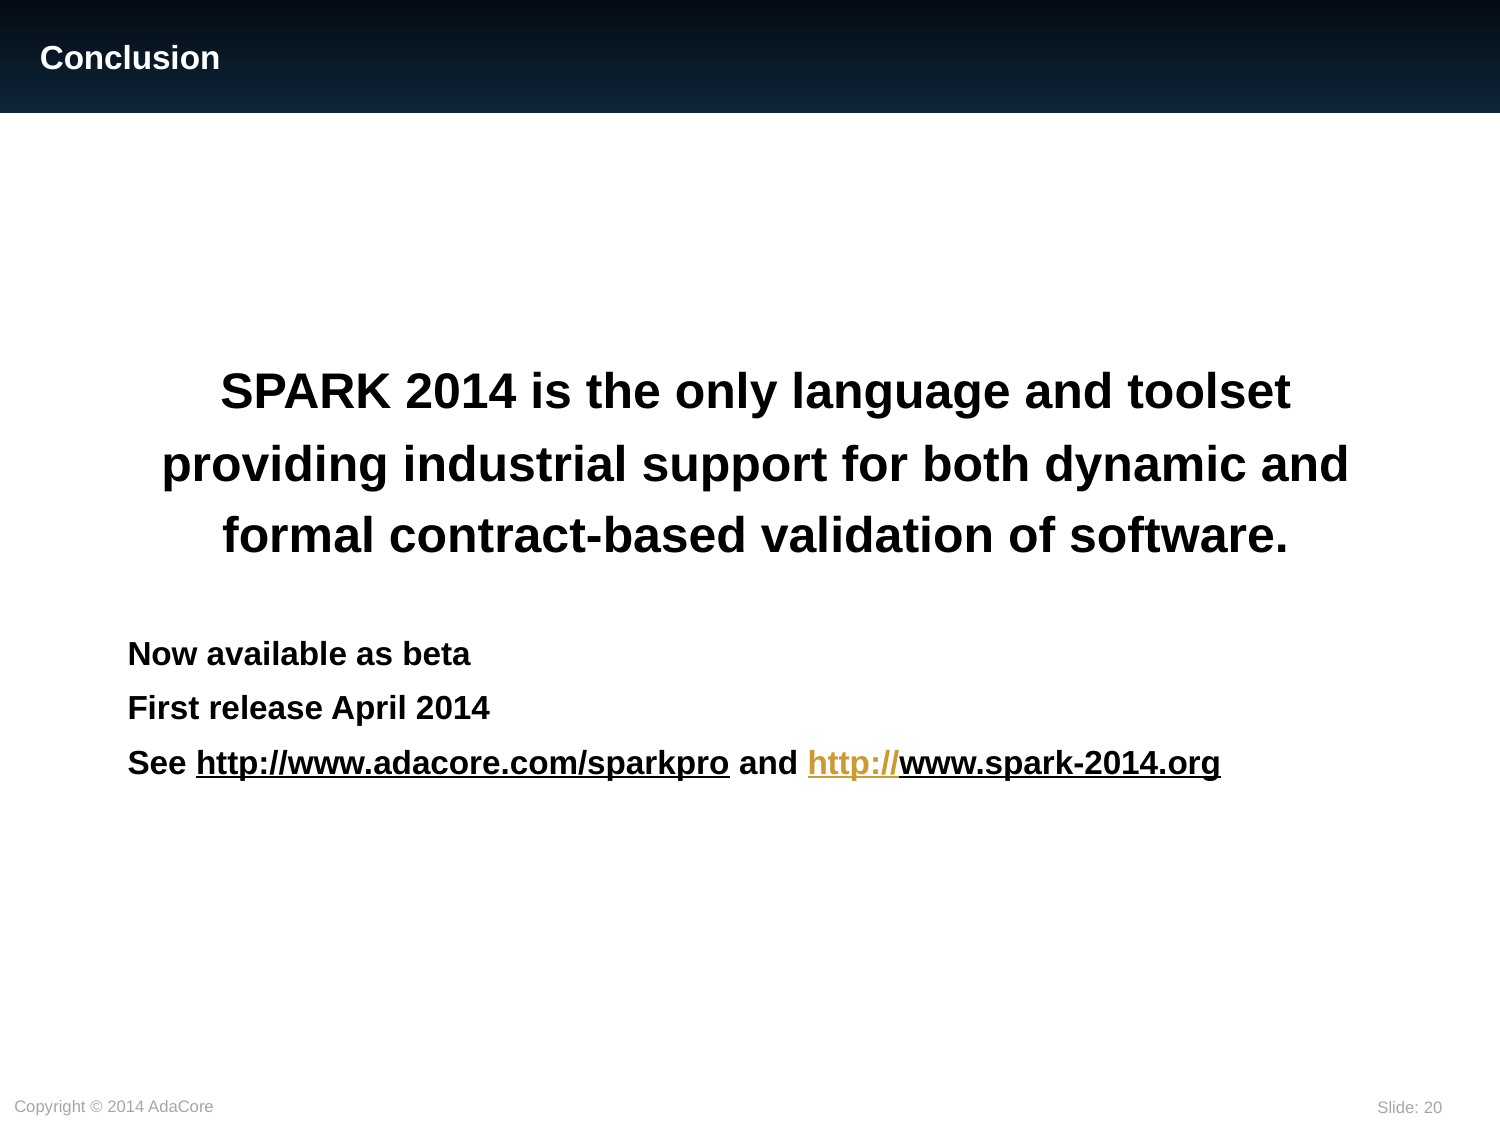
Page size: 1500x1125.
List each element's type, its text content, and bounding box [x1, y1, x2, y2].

title Conclusion [24, 12, 1338, 100]
list SPARK 2014 is the only language and toolset providing industrial support for both dynamic and formal contract-based validation of software. Now available as beta First release April 2014 See http://www.adacore.com/sparkpro and http://www.spark-2014.org [112, 187, 1400, 1063]
